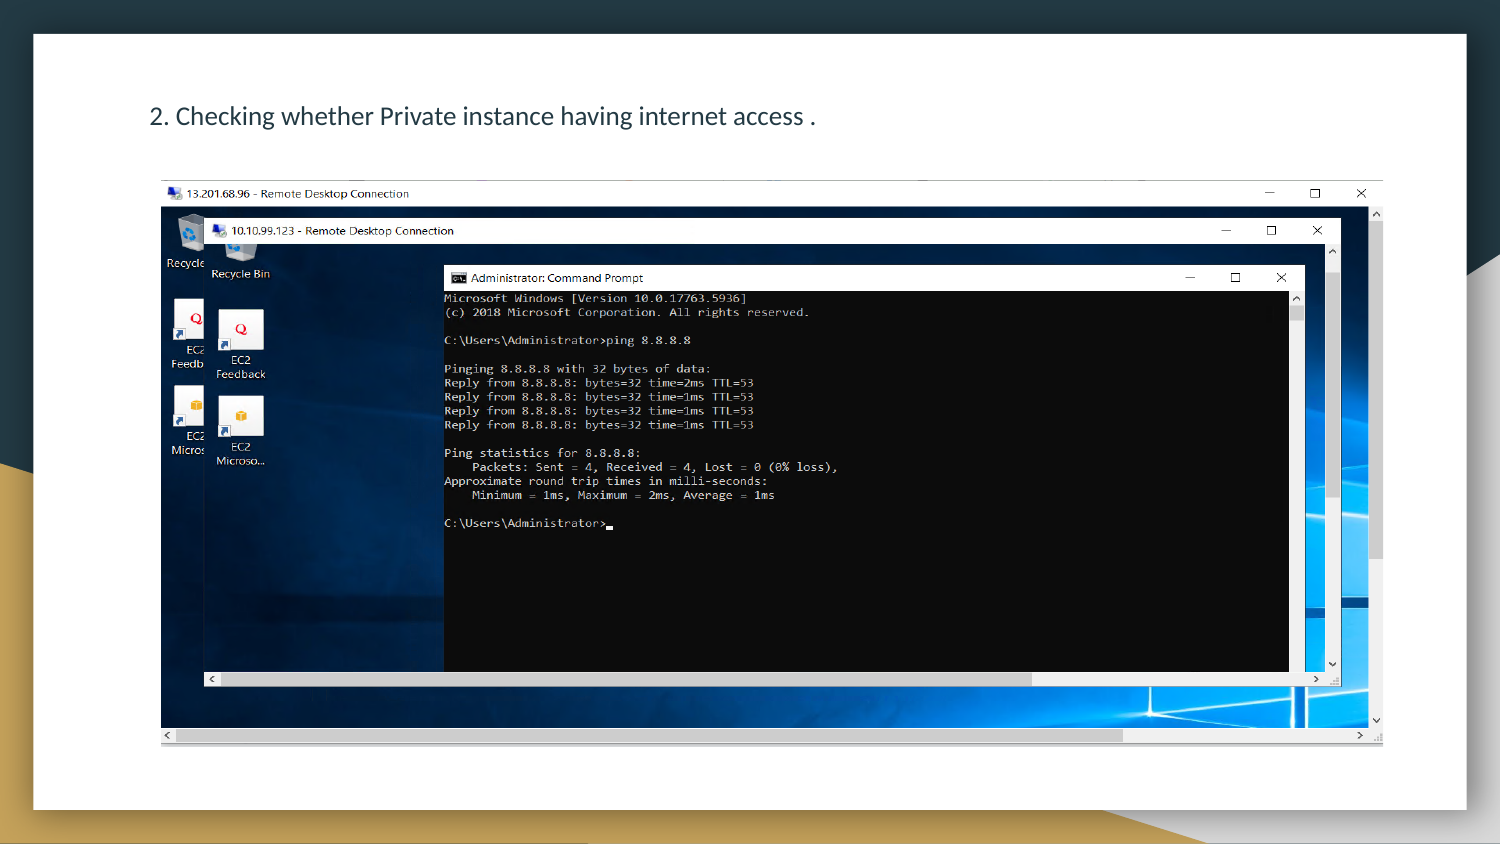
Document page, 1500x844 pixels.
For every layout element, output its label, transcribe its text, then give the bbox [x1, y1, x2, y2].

list 2. Checking whether Private instance having internet access . [134, 85, 1366, 729]
picture [160, 180, 1384, 747]
